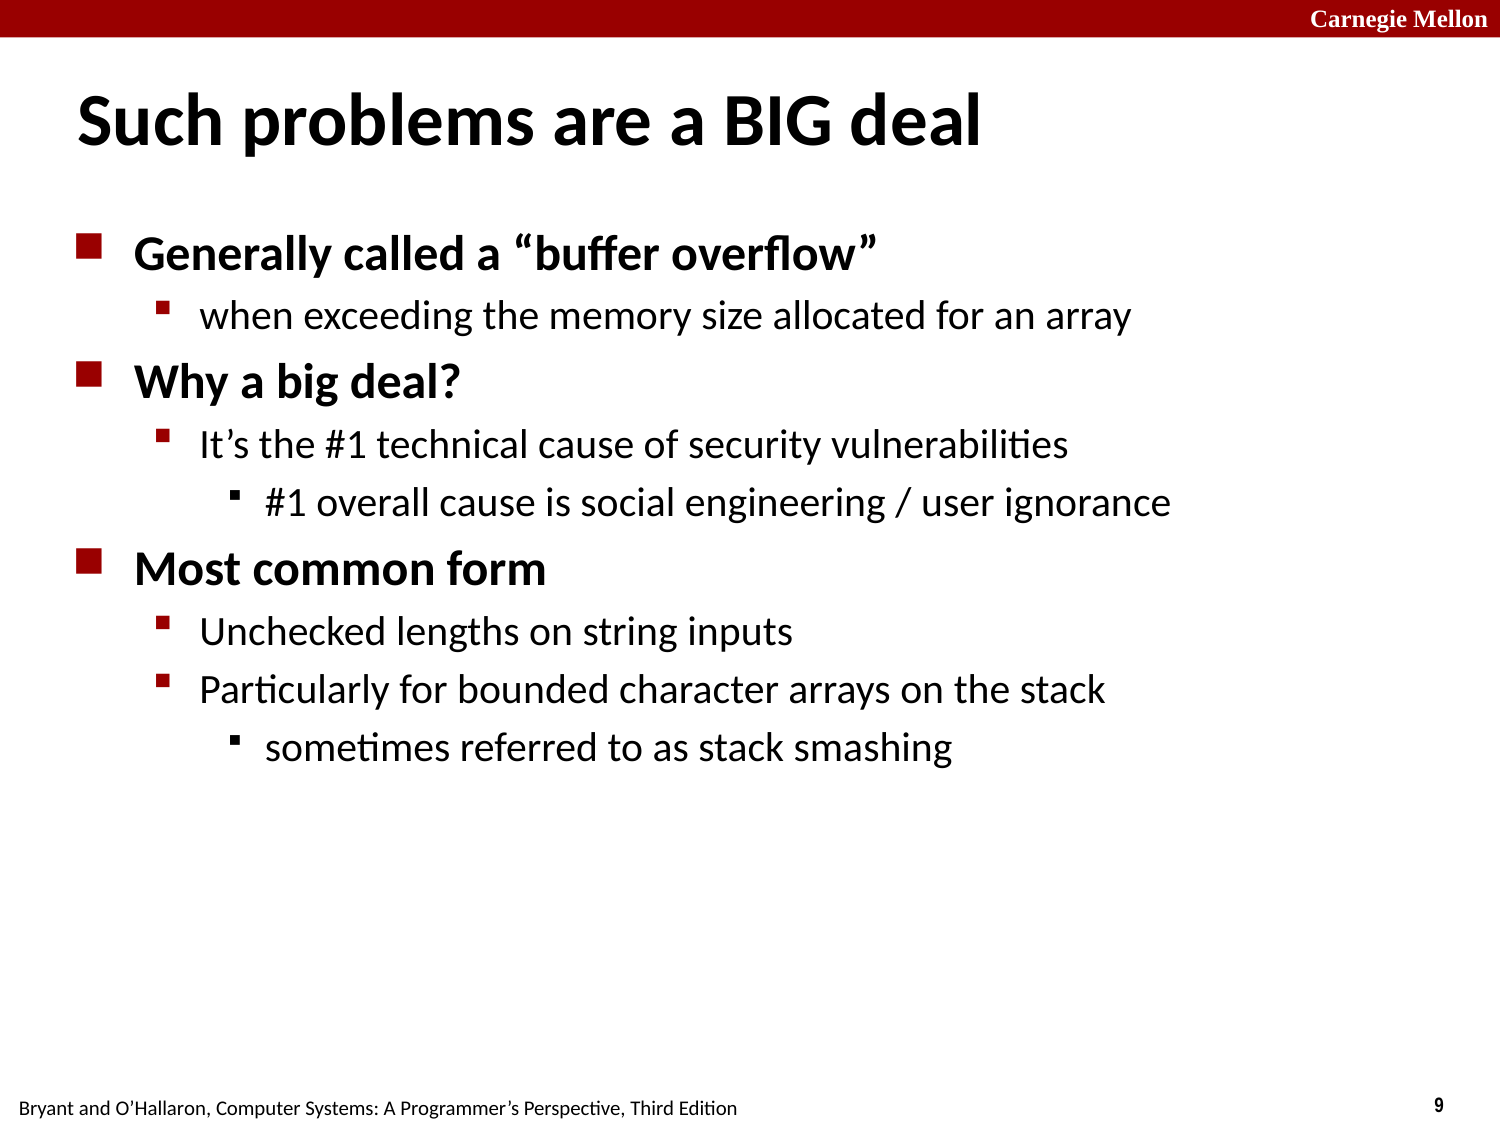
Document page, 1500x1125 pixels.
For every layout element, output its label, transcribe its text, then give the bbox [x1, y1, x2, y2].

list Generally called a “buffer overflow” when exceeding the memory size allocated for an array Why a big deal? It’s the #1 technical cause of security vulnerabilities #1 overall cause is social engineering / user ignorance Most common form Unchecked lengths on string inputs Particularly for bounded character arrays on the stack sometimes referred to as stack smashing [62, 212, 1426, 1013]
title Such problems are a BIG deal [62, 68, 1188, 163]
